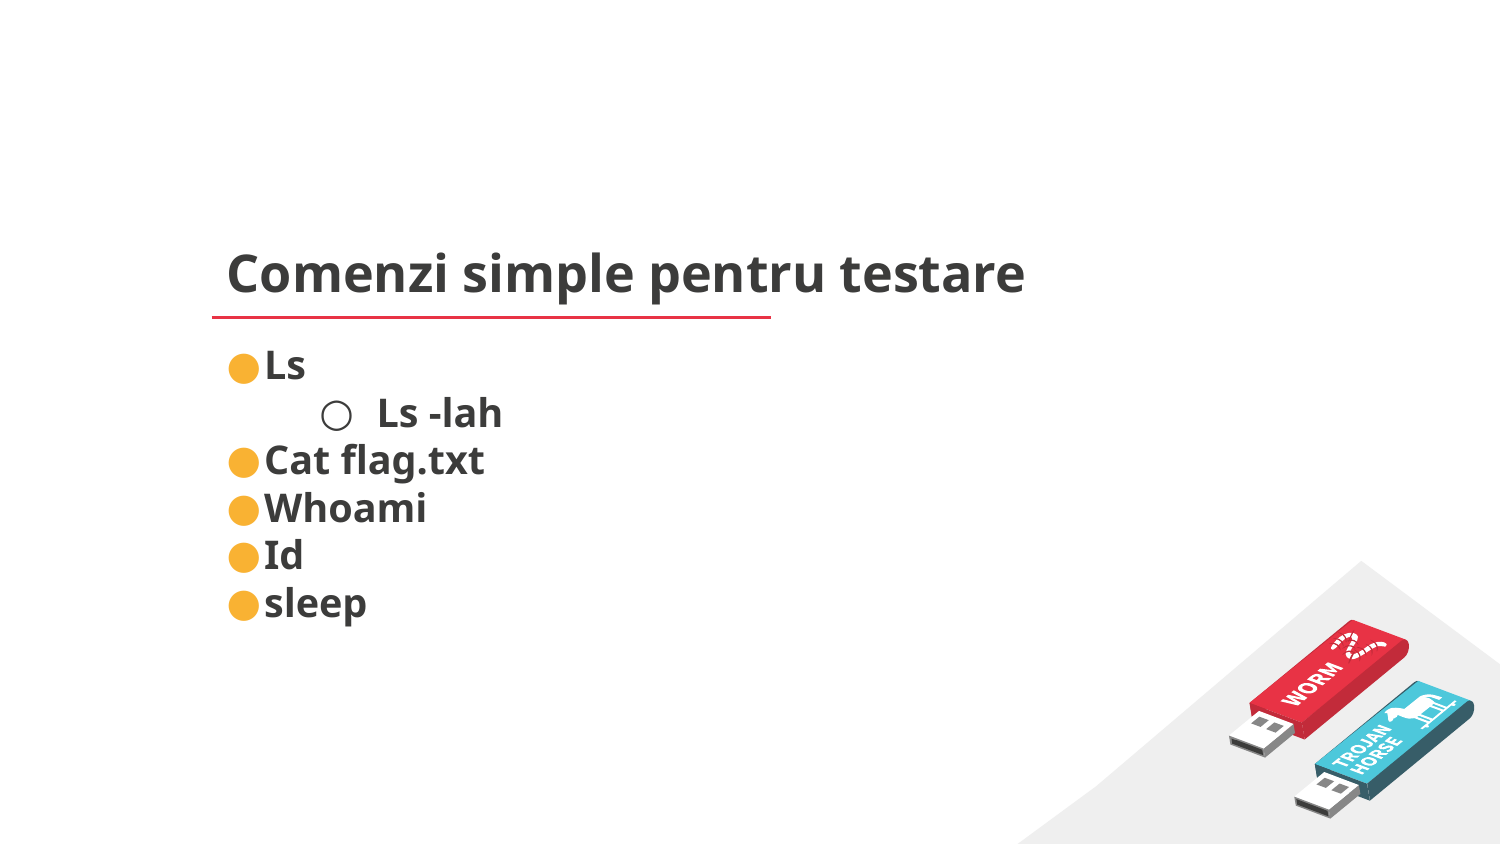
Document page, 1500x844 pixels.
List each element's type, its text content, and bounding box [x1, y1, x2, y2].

subtitle Ls Ls -lah Cat flag.txt Whoami Id sleep [211, 325, 1238, 691]
subtitle Comenzi simple pentru testare [211, 216, 1100, 318]
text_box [1225, 611, 1487, 825]
